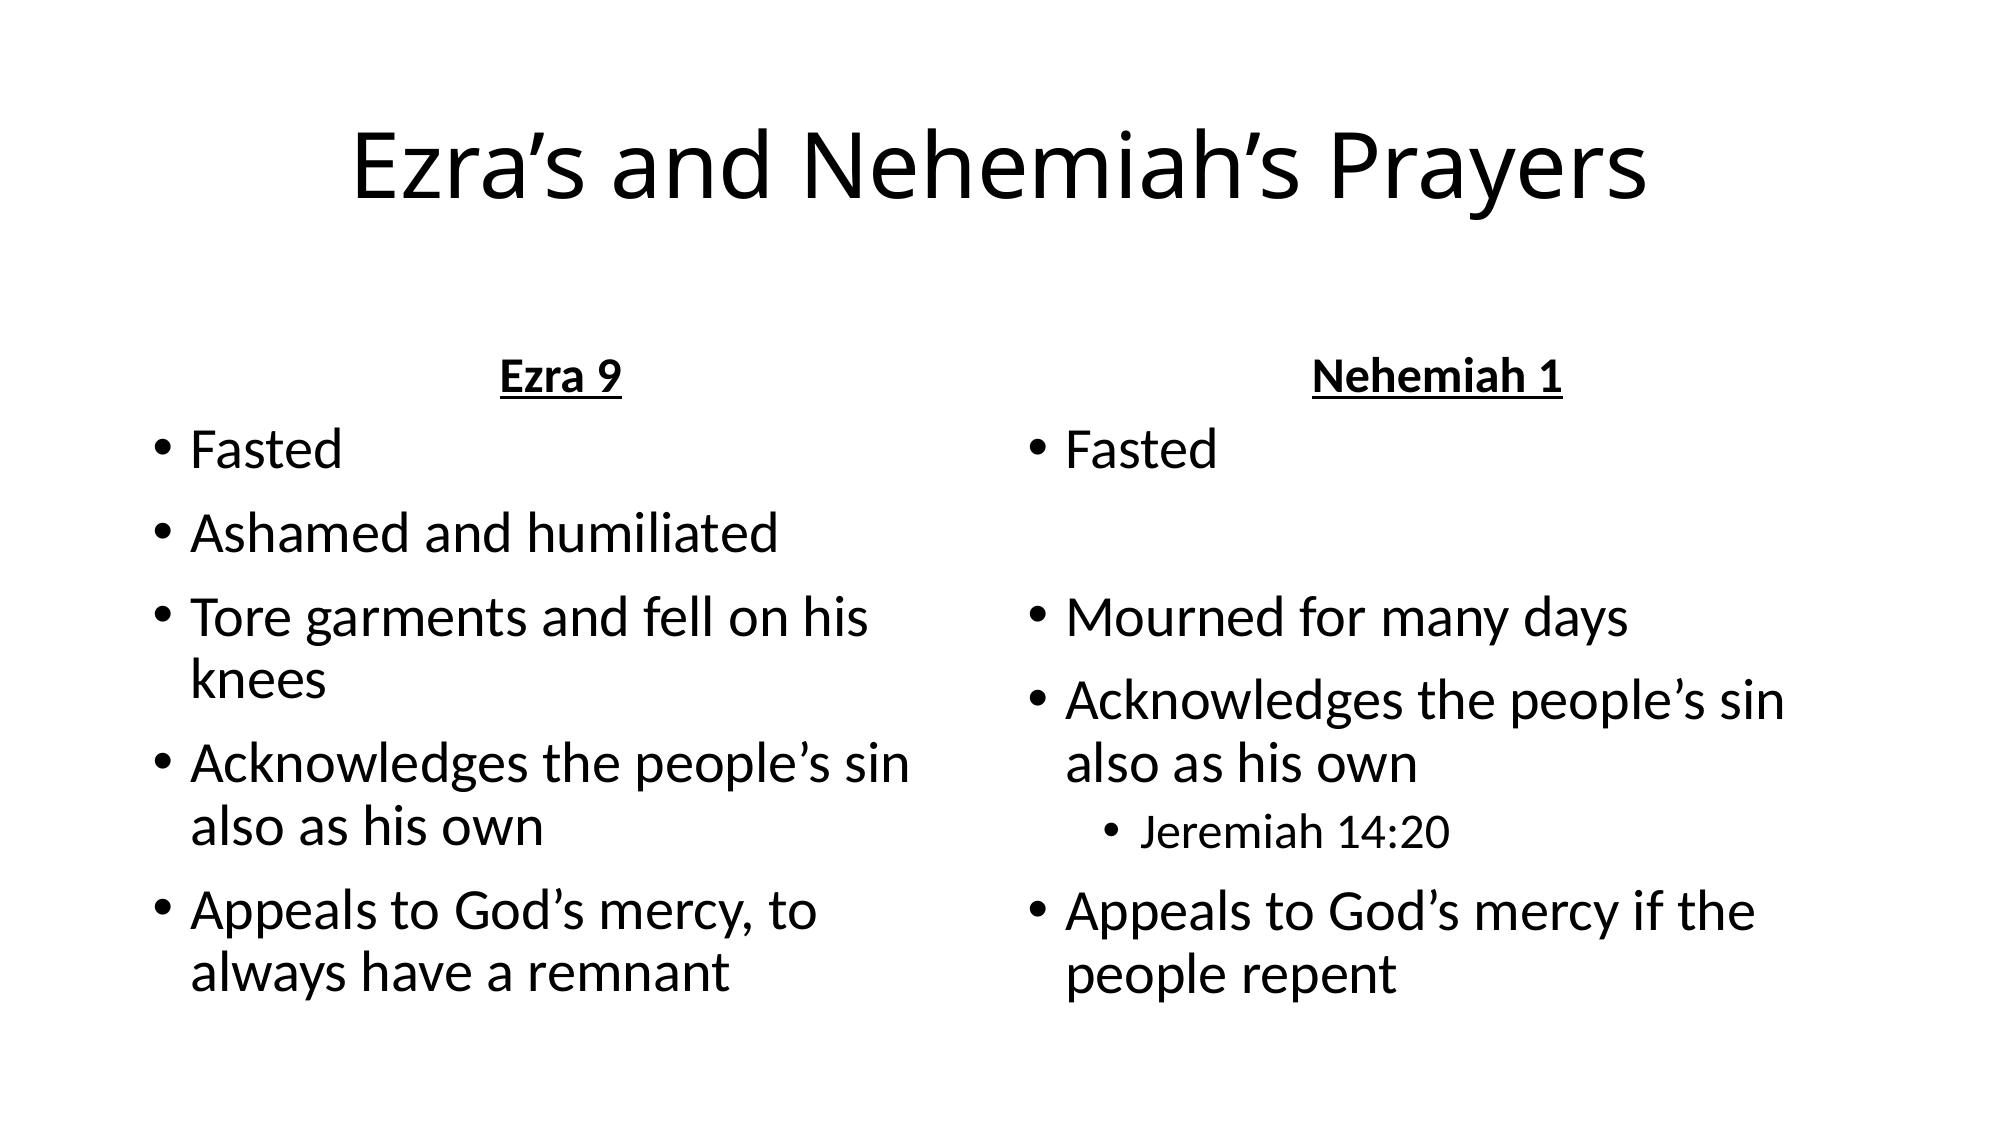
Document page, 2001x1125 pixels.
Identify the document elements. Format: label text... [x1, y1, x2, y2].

list Fasted Mourned for many days Acknowledges the people’s sin also as his own Jeremiah 14:20 Appeals to God’s mercy if the people repent [1012, 410, 1863, 1016]
title Ezra’s and Nehemiah’s Prayers [137, 59, 1863, 278]
list Fasted Ashamed and humiliated Tore garments and fell on his knees Acknowledges the people’s sin also as his own Appeals to God’s mercy, to always have a remnant [137, 410, 984, 1016]
list Ezra 9 [137, 275, 984, 410]
list Nehemiah 1 [1012, 275, 1863, 410]
